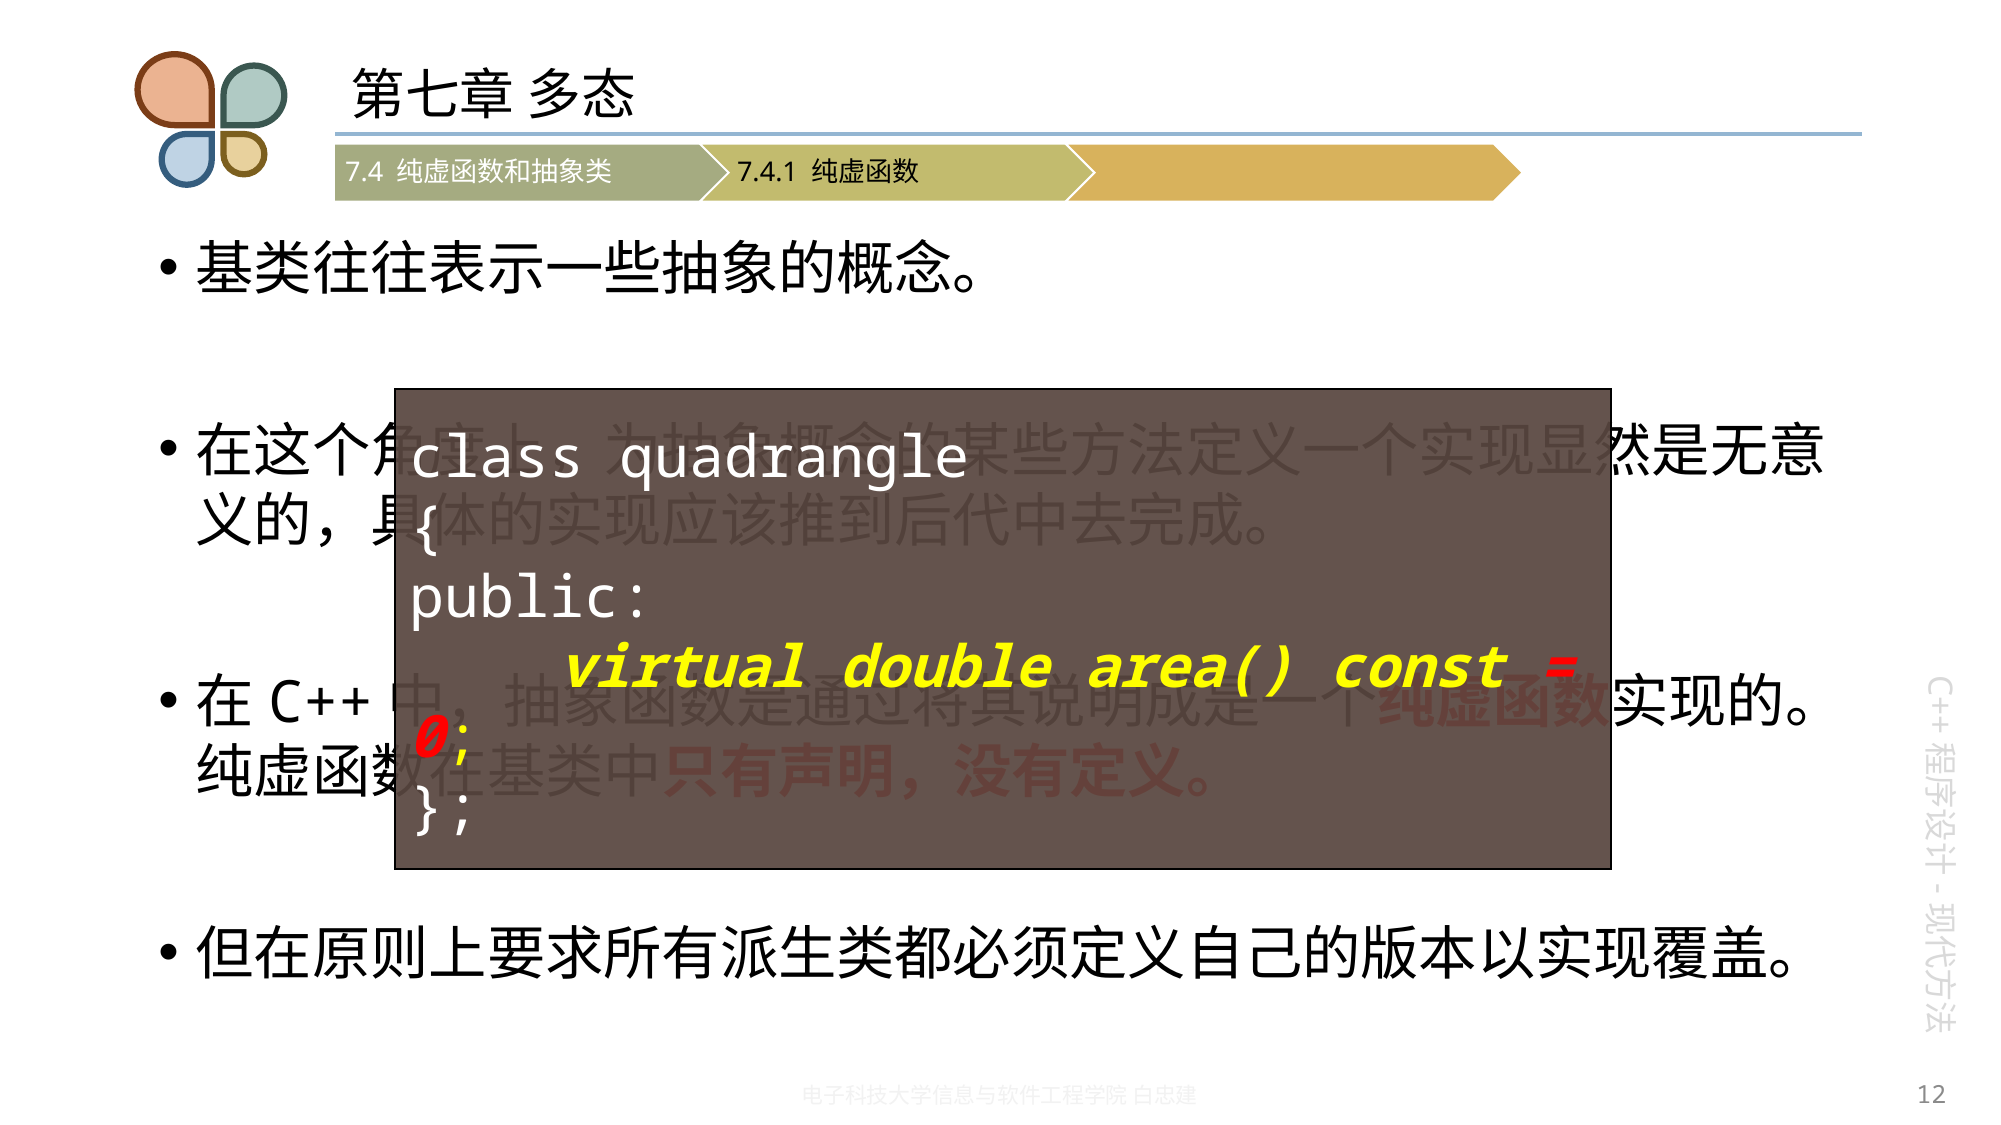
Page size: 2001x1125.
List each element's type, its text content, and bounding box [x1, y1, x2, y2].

text_box class quadrangle { public: virtual double area() const = 0; }; [394, 388, 1612, 870]
slide_number 12 [1862, 1065, 2000, 1125]
title 第七章 多态 [335, 59, 1863, 134]
list 基类往往表示一些抽象的概念。 在这个角度上，为抽象概念的某些方法定义一个实现显然是无意义的，具体的实现应该推到后代中去完成。 在C++中，抽象函数是通过将其说明成是一个纯虚函数实现的。纯虚函数在基类中只有声明，没有定义。 但在原则上要求所有派生类都必须定义自己的版本以实现覆盖。 [143, 223, 1863, 1066]
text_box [333, 143, 1524, 202]
